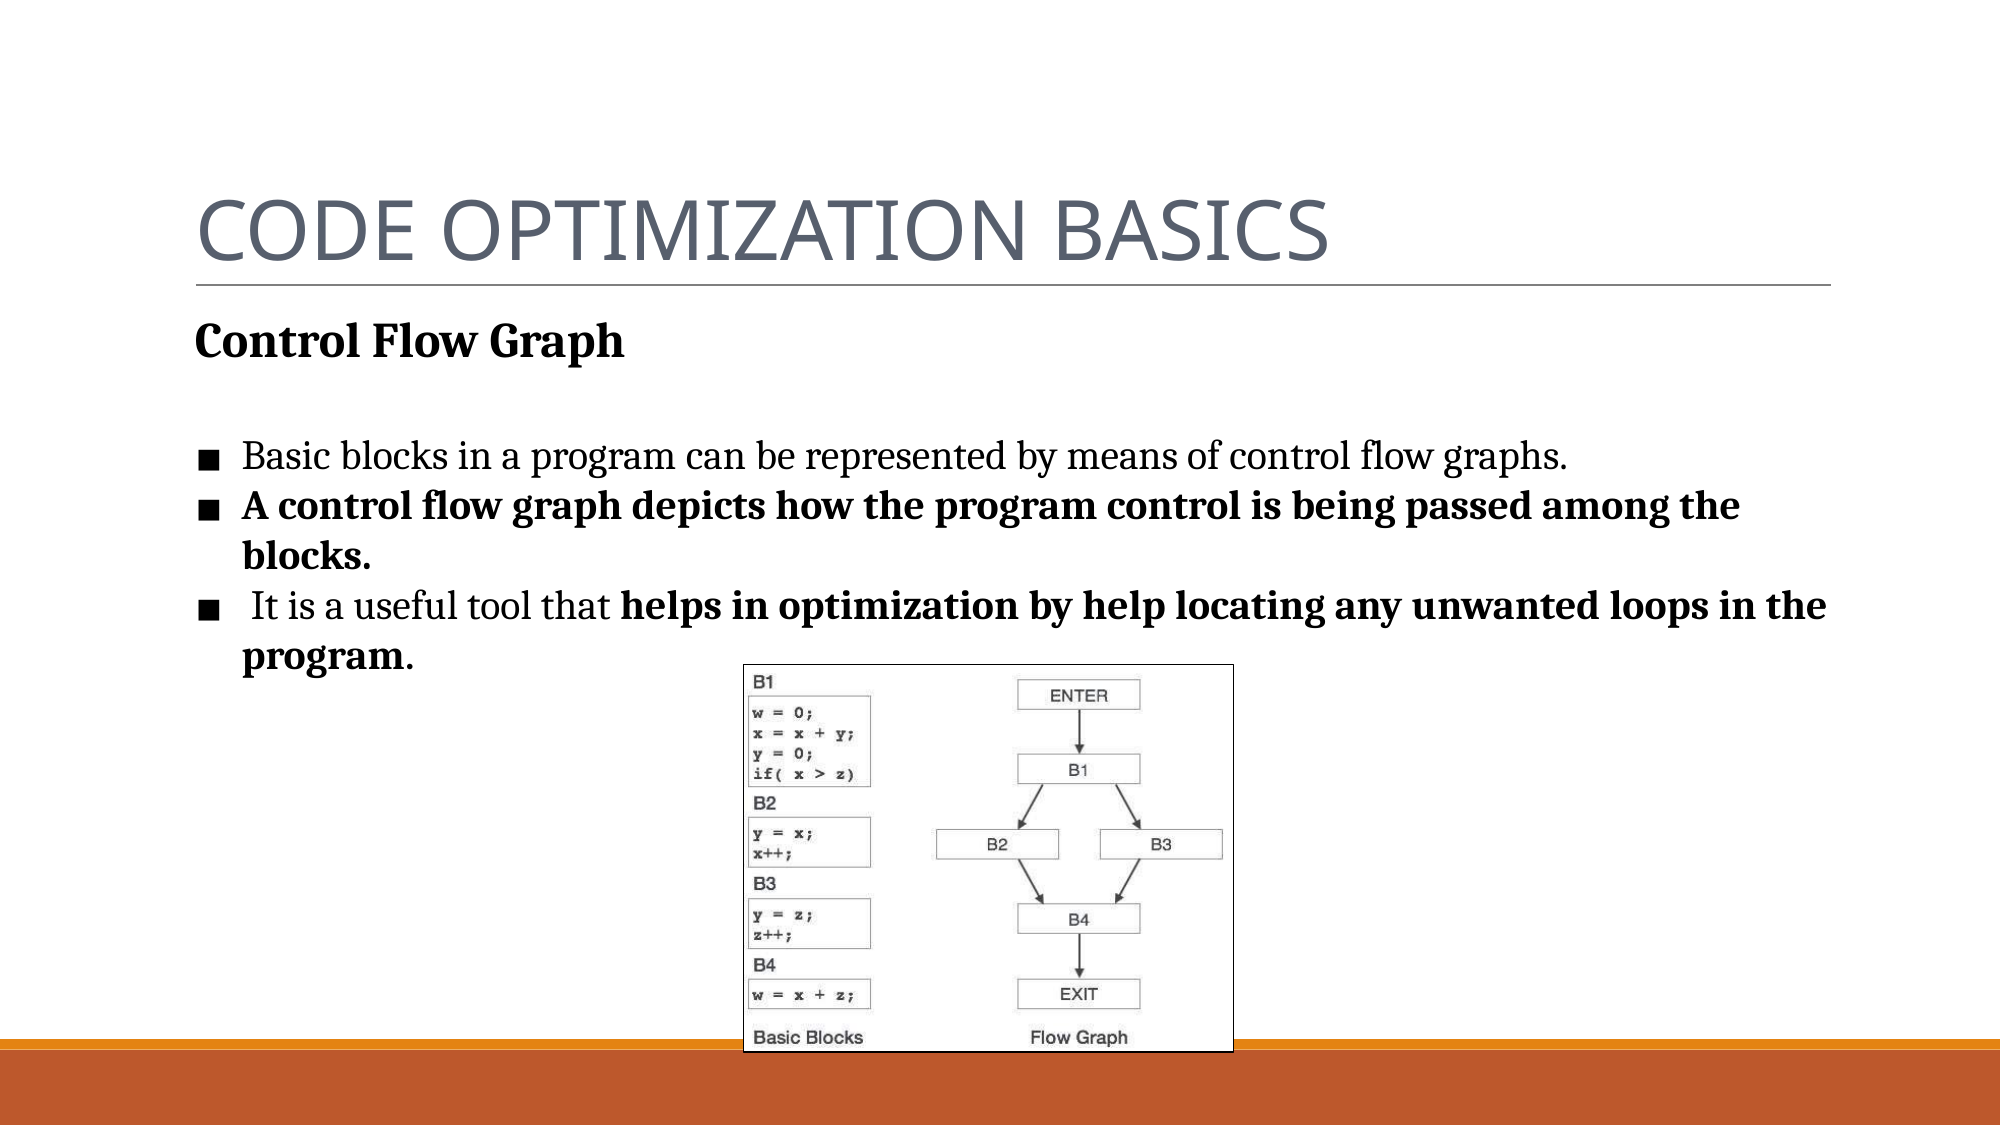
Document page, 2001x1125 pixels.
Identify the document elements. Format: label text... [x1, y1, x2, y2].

text_box Control Flow Graph Basic blocks in a program can be represented by means of control flow graphs. A control flow graph depicts how the program control is being passed among the blocks. It is a useful tool that helps in optimization by help locating any unwanted loops in the program. [180, 299, 1890, 689]
text_box Code Optimization basics [180, 47, 1830, 285]
picture [743, 664, 1233, 1052]
